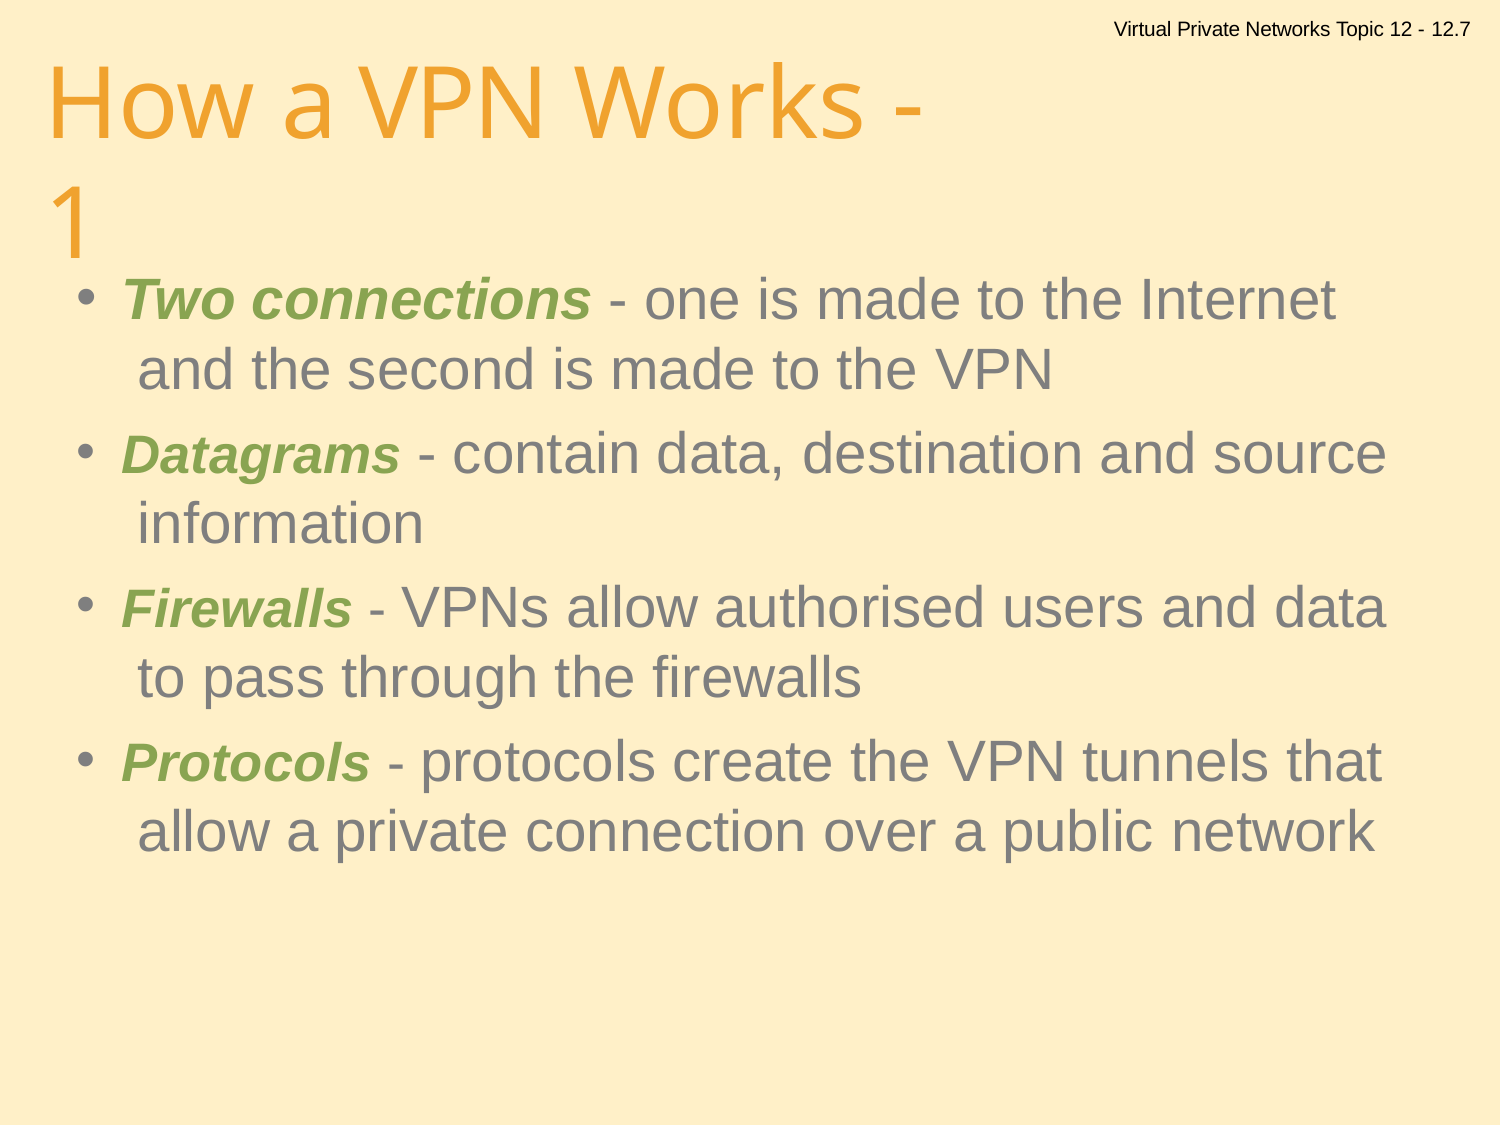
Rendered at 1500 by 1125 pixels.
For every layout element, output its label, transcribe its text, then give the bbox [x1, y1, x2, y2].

text_box Virtual Private Networks Topic 12 - 12.7 [1111, 13, 1488, 41]
title How a VPN Works - 1 [42, 36, 939, 279]
text_box Two connections - one is made to the Internet and the second is made to the VPN Datagrams - contain data, destination and source information Firewalls - VPNs allow authorised users and data to pass through the firewalls Protocols - protocols create the VPN tunnels that allow a private connection over a public network [74, 259, 1394, 864]
